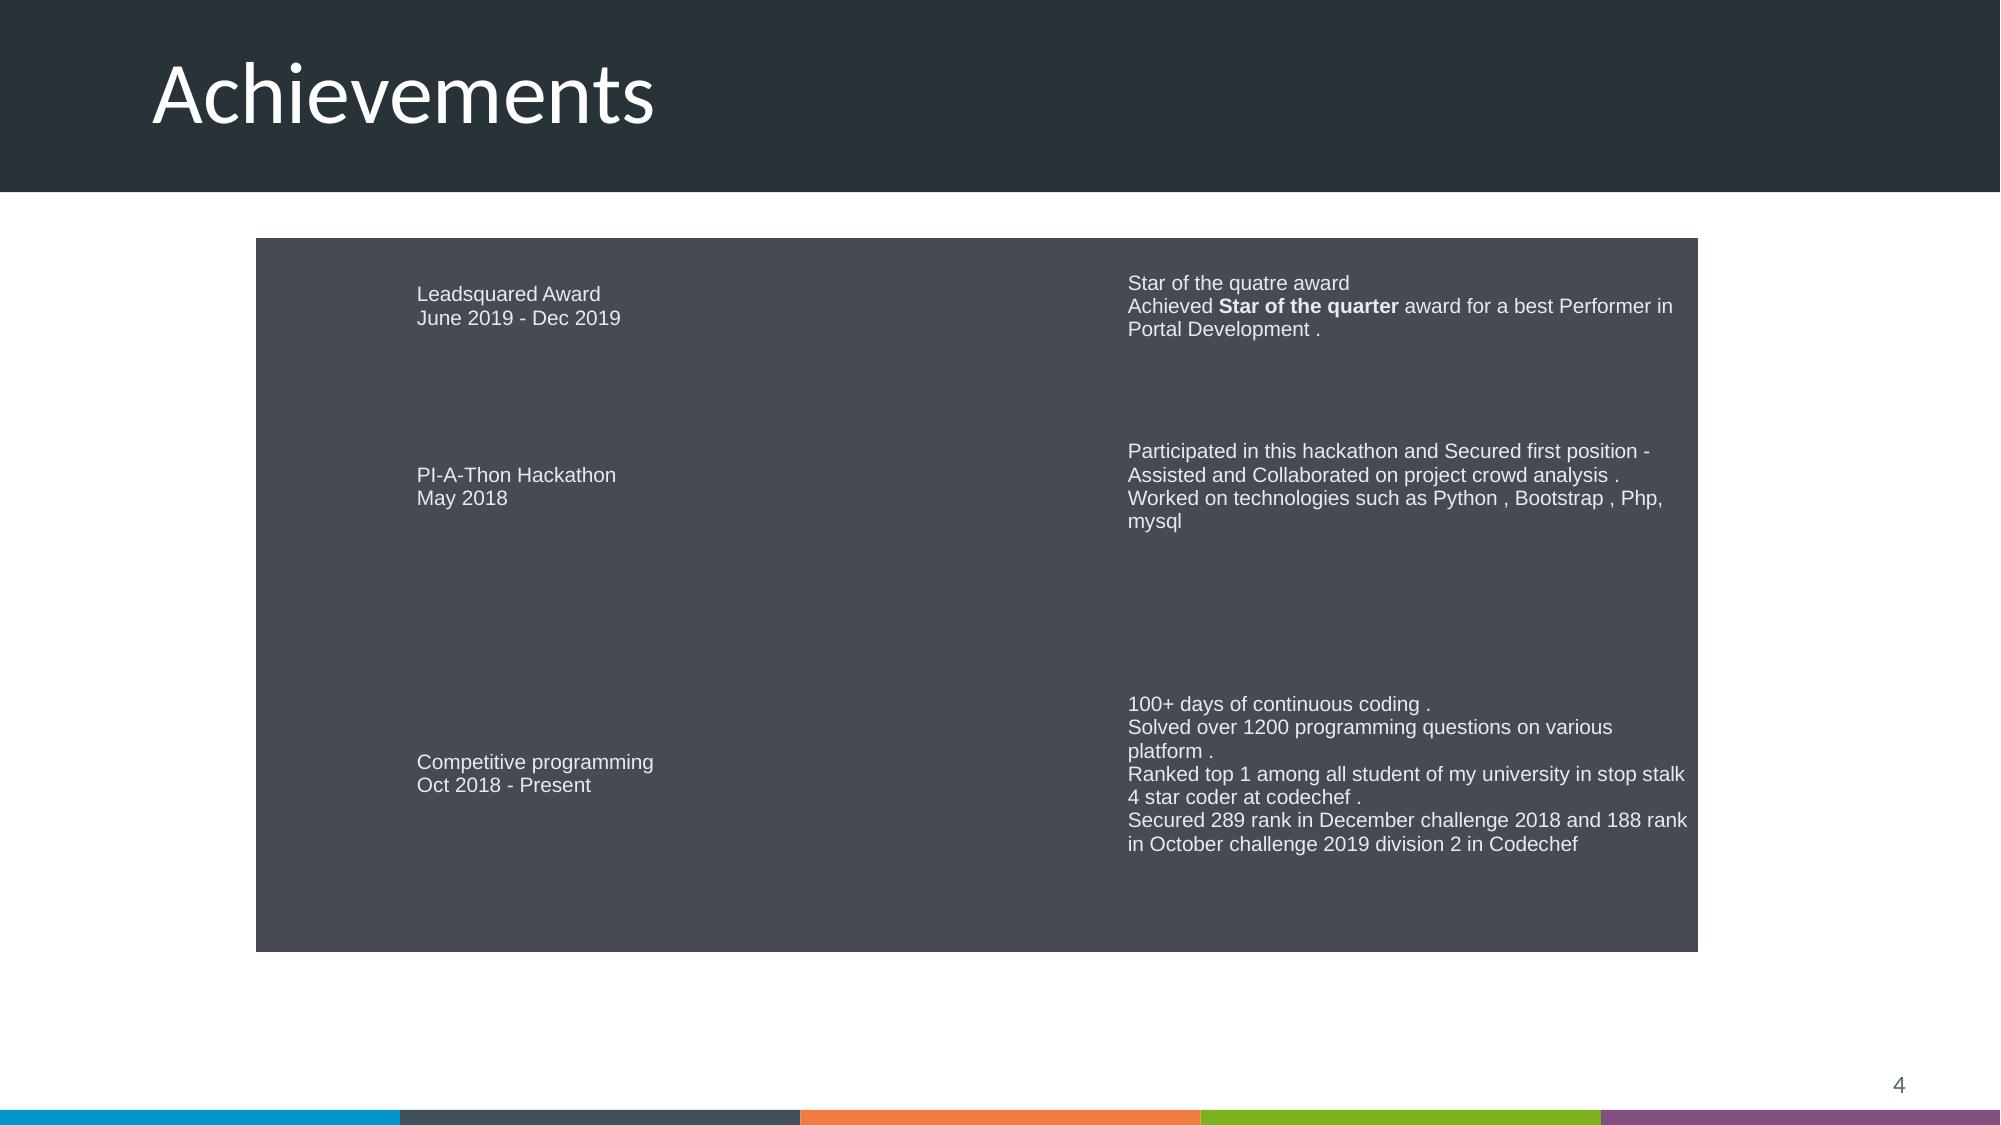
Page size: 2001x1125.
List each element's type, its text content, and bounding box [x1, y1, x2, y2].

table_cell PI-A-Thon Hackathon May 2018 [256, 377, 1123, 599]
table_cell Competitive programming Oct 2018 - Present [256, 599, 1123, 952]
table_header Leadsquared Award June 2019 - Dec 2019 [256, 238, 1123, 377]
table_cell Participated in this hackathon and Secured first position - Assisted and Collaborated on project crowd analysis . Worked on technologies such as Python , Bootstrap , Php, mysql [1123, 377, 1698, 599]
table_cell 100+ days of continuous coding . Solved over 1200 programming questions on various platform . Ranked top 1 among all student of my university in stop stalk 4 star coder at codechef . Secured 289 rank in December challenge 2018 and 188 rank in October challenge 2019 division 2 in Codechef [1123, 599, 1698, 952]
title Achievements [137, 40, 1863, 151]
slide_number 4 [1470, 1060, 1921, 1107]
table_header Star of the quatre award Achieved Star of the quarter award for a best Performer in Portal Development . [1123, 238, 1698, 377]
